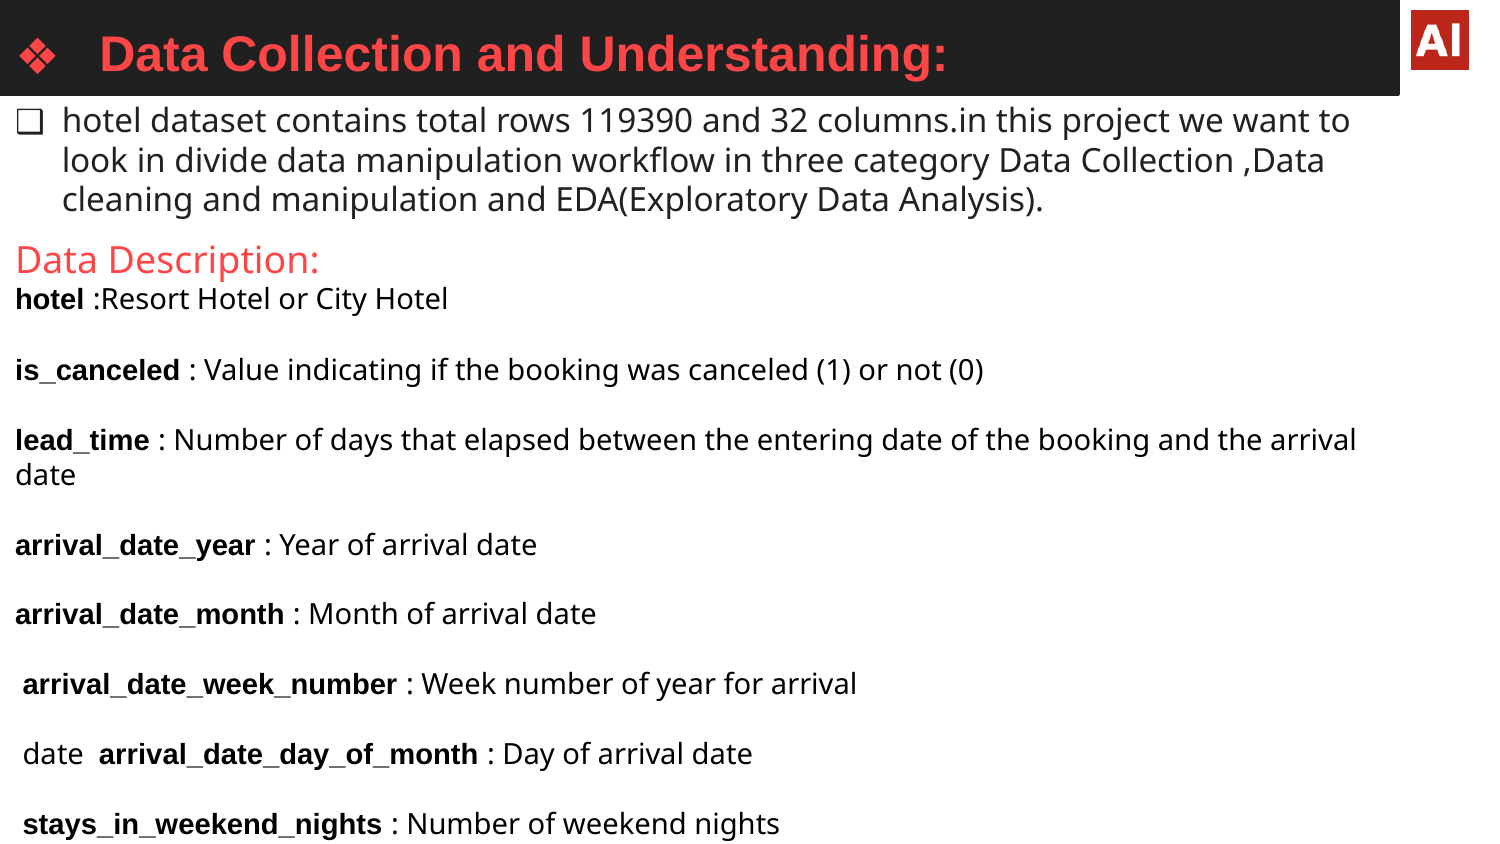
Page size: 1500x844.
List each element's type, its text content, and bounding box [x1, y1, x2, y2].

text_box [0, 0, 1398, 95]
picture [1411, 10, 1469, 70]
text_box Data Collection and Understanding: hotel dataset contains total rows 119390 and 32 columns.in this project we want to look in divide data manipulation workflow in three category Data Collection ,Data cleaning and manipulation and EDA(Exploratory Data Analysis). Data Description: hotel :Resort Hotel or City Hotel is_canceled : Value indicating if the booking was canceled (1) or not (0) lead_time : Number of days that elapsed between the entering date of the booking and the arrival date arrival_date_year : Year of arrival date arrival_date_month : Month of arrival date arrival_date_week_number : Week number of year for arrival date arrival_date_day_of_month : Day of arrival date stays_in_weekend_nights : Number of weekend nights [12, 104, 1386, 844]
